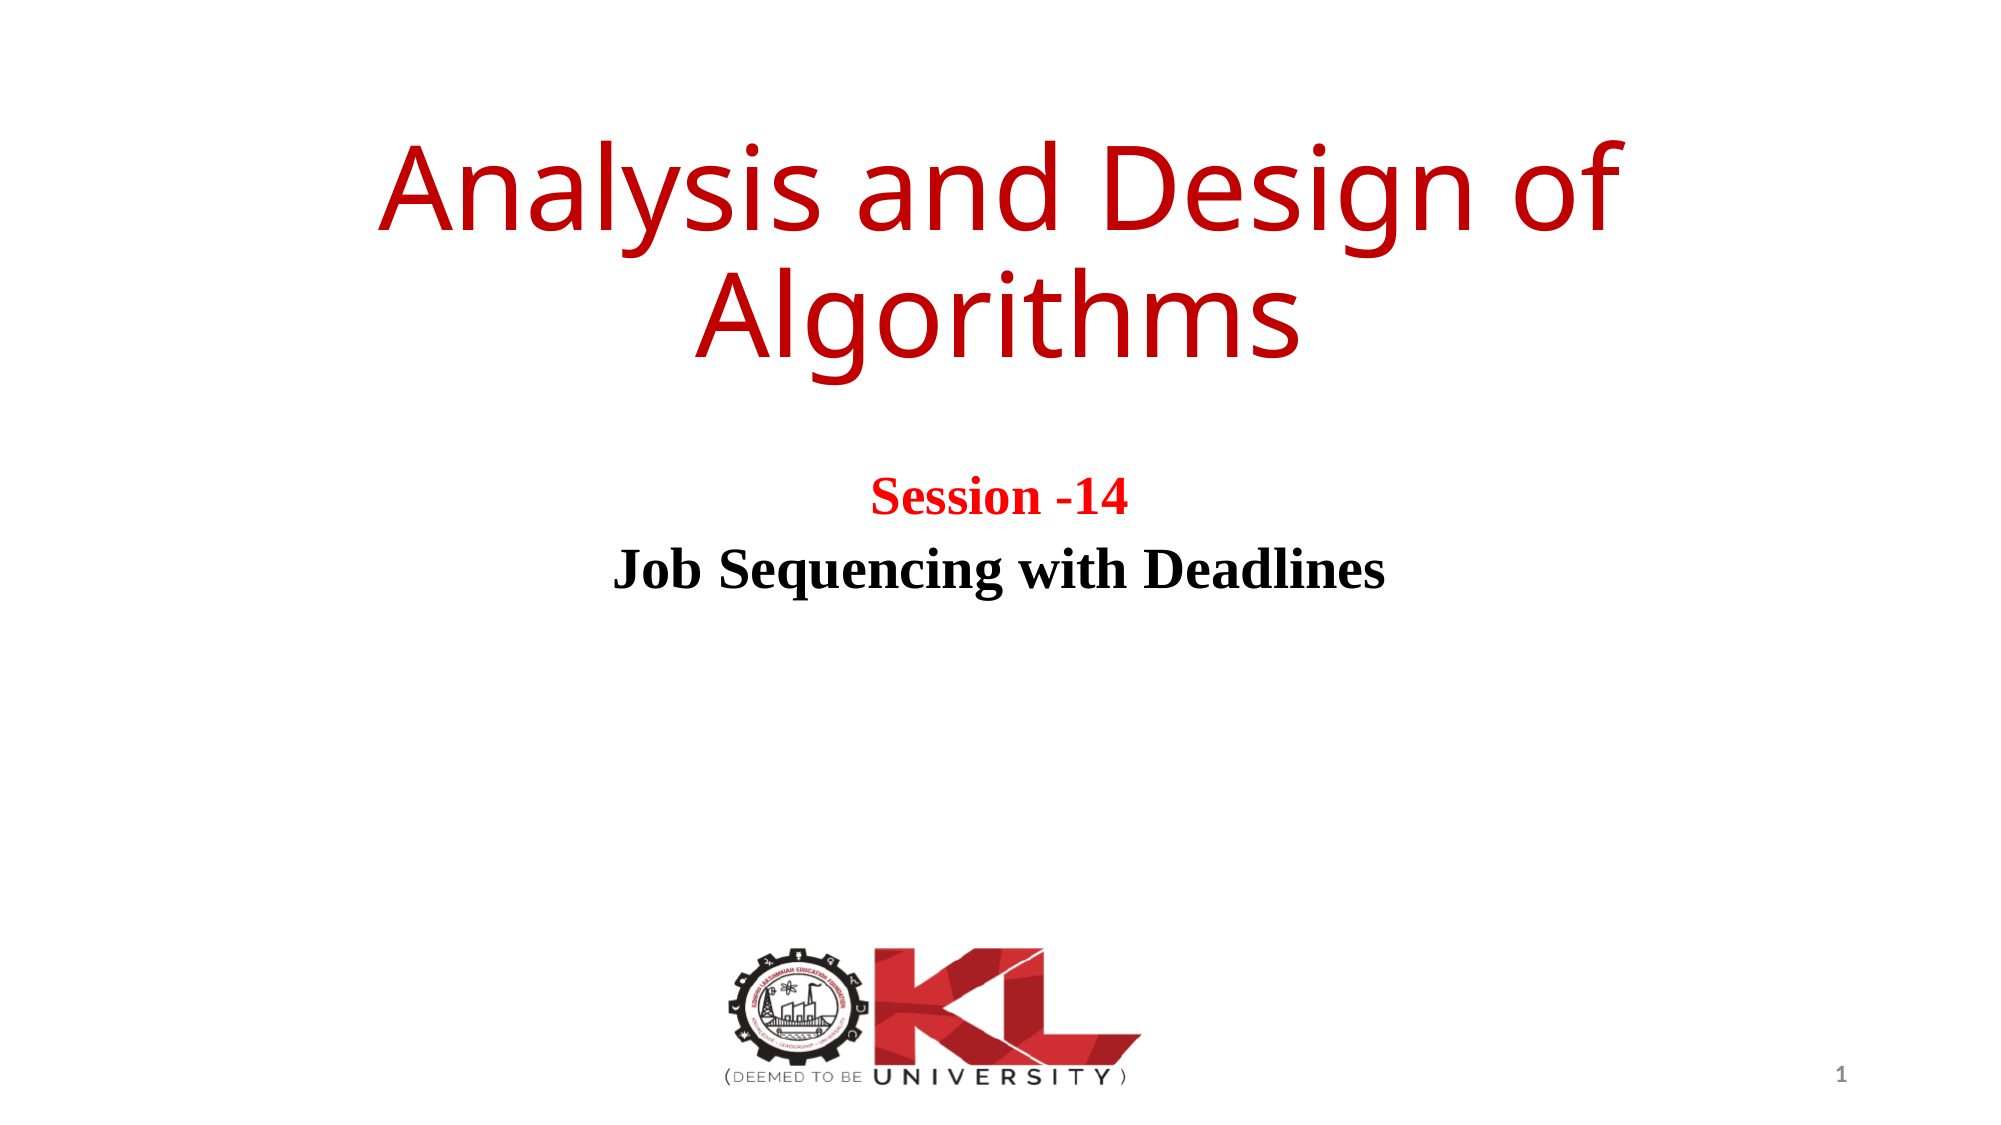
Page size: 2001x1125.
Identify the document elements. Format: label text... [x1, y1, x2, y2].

subtitle Session -14 Job Sequencing with Deadlines [249, 459, 1750, 611]
picture [712, 934, 1144, 1091]
slide_number 1 [1746, 1042, 1863, 1103]
title Analysis and Design of Algorithms [249, 120, 1750, 391]
